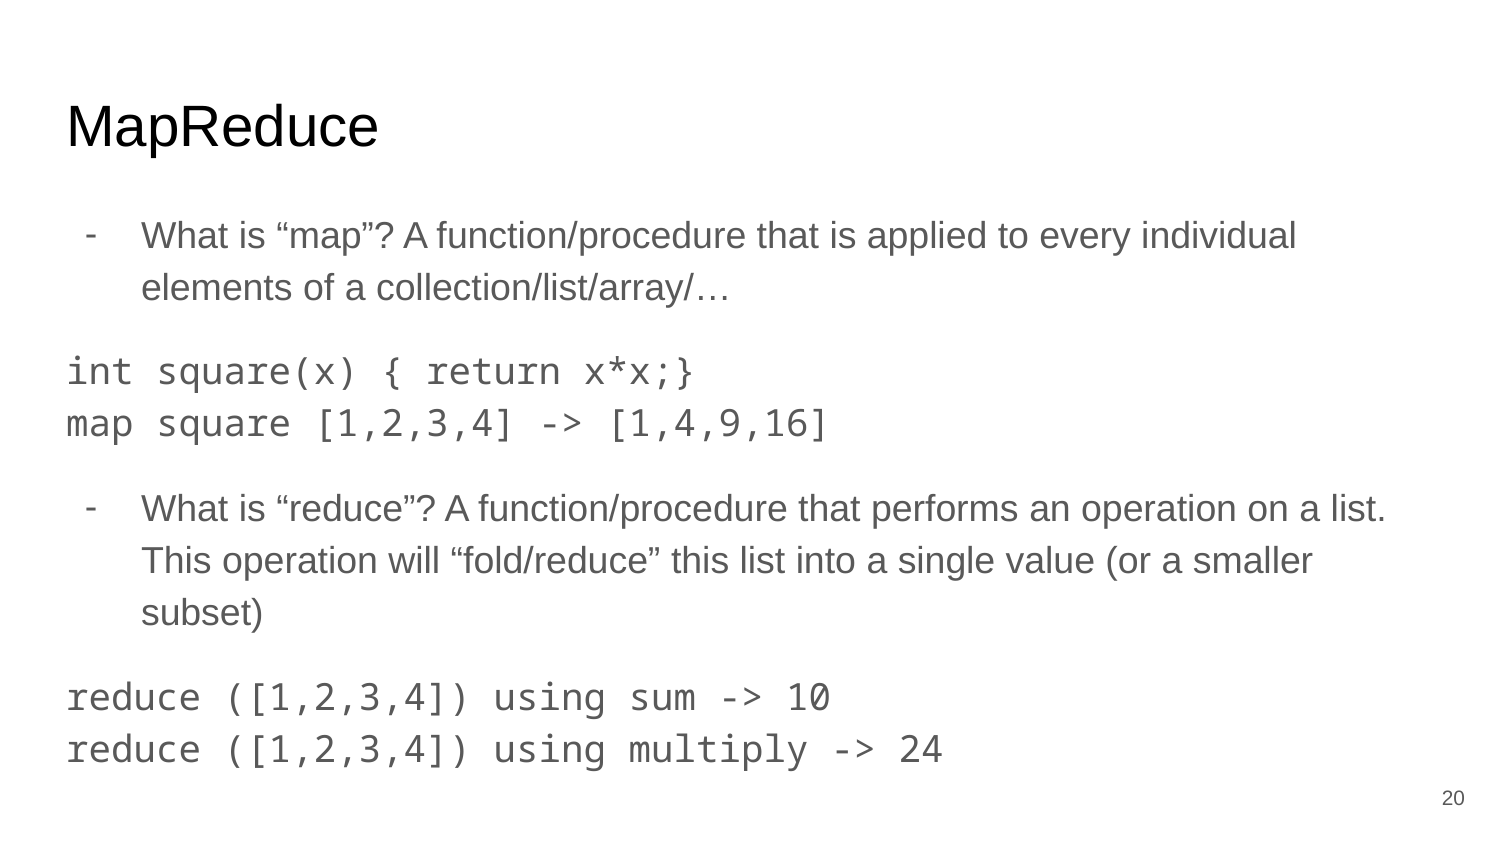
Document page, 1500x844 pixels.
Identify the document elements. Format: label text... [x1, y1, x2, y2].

slide_number 20 [1389, 764, 1480, 830]
list What is “map”? A function/procedure that is applied to every individual elements of a collection/list/array/… int square(x) { return x*x;} map square [1,2,3,4] -> [1,4,9,16] What is “reduce”? A function/procedure that performs an operation on a list. This operation will “fold/reduce” this list into a single value (or a smaller subset) reduce ([1,2,3,4]) using sum -> 10 reduce ([1,2,3,4]) using multiply -> 24 [51, 189, 1449, 750]
title MapReduce [51, 72, 1449, 167]
